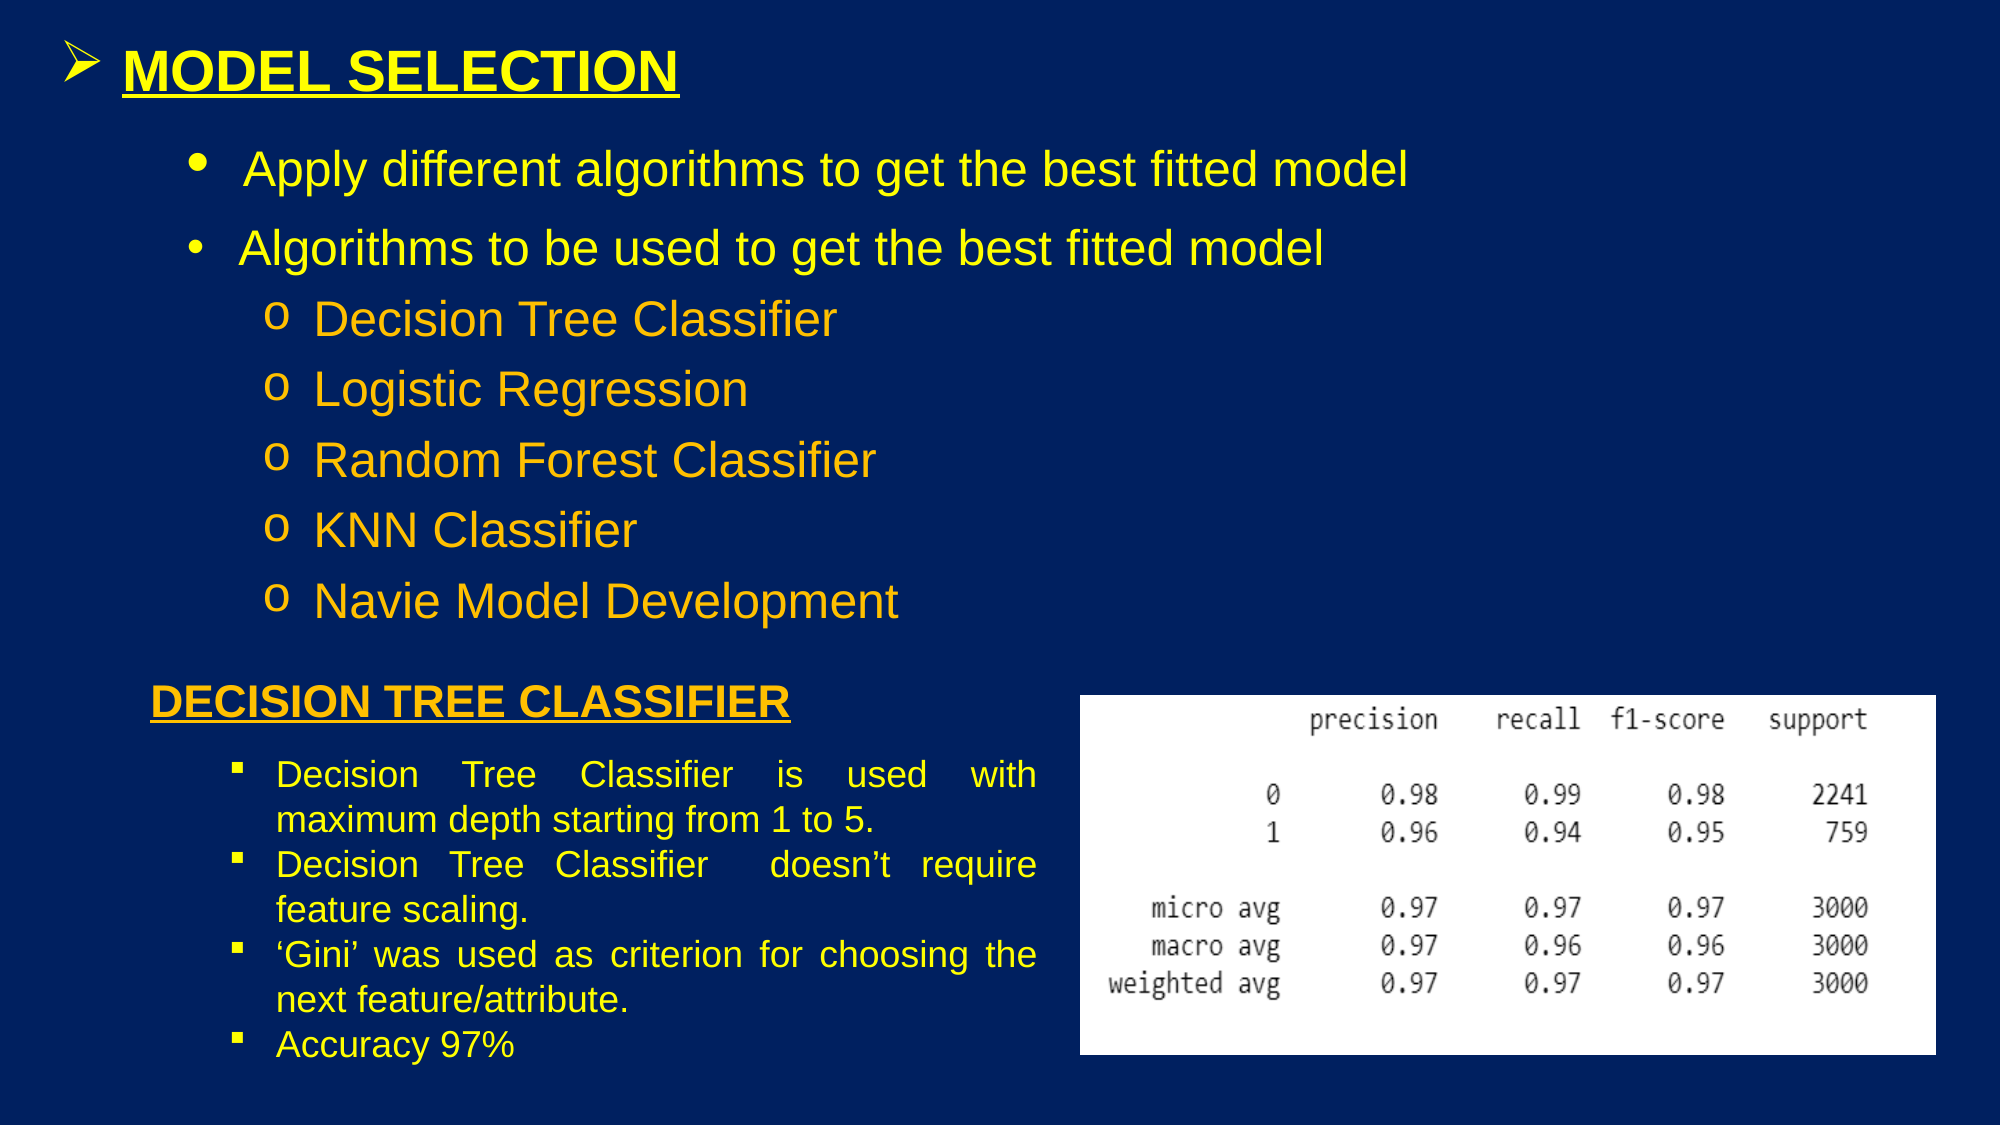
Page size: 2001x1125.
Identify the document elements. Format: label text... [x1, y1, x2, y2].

list Apply different algorithms to get the best fitted model Algorithms to be used to get the best fitted model Decision Tree Classifier Logistic Regression Random Forest Classifier KNN Classifier Navie Model Development [172, 121, 1915, 849]
title MODEL SELECTION [44, 33, 1770, 193]
picture [1079, 695, 1936, 1055]
text_box Decision Tree Classifier is used with maximum depth starting from 1 to 5. Decision Tree Classifier doesn’t require feature scaling. ‘Gini’ was used as criterion for choosing the next feature/attribute. Accuracy 97% [214, 742, 1053, 1073]
text_box DECISION TREE CLASSIFIER [135, 664, 836, 734]
